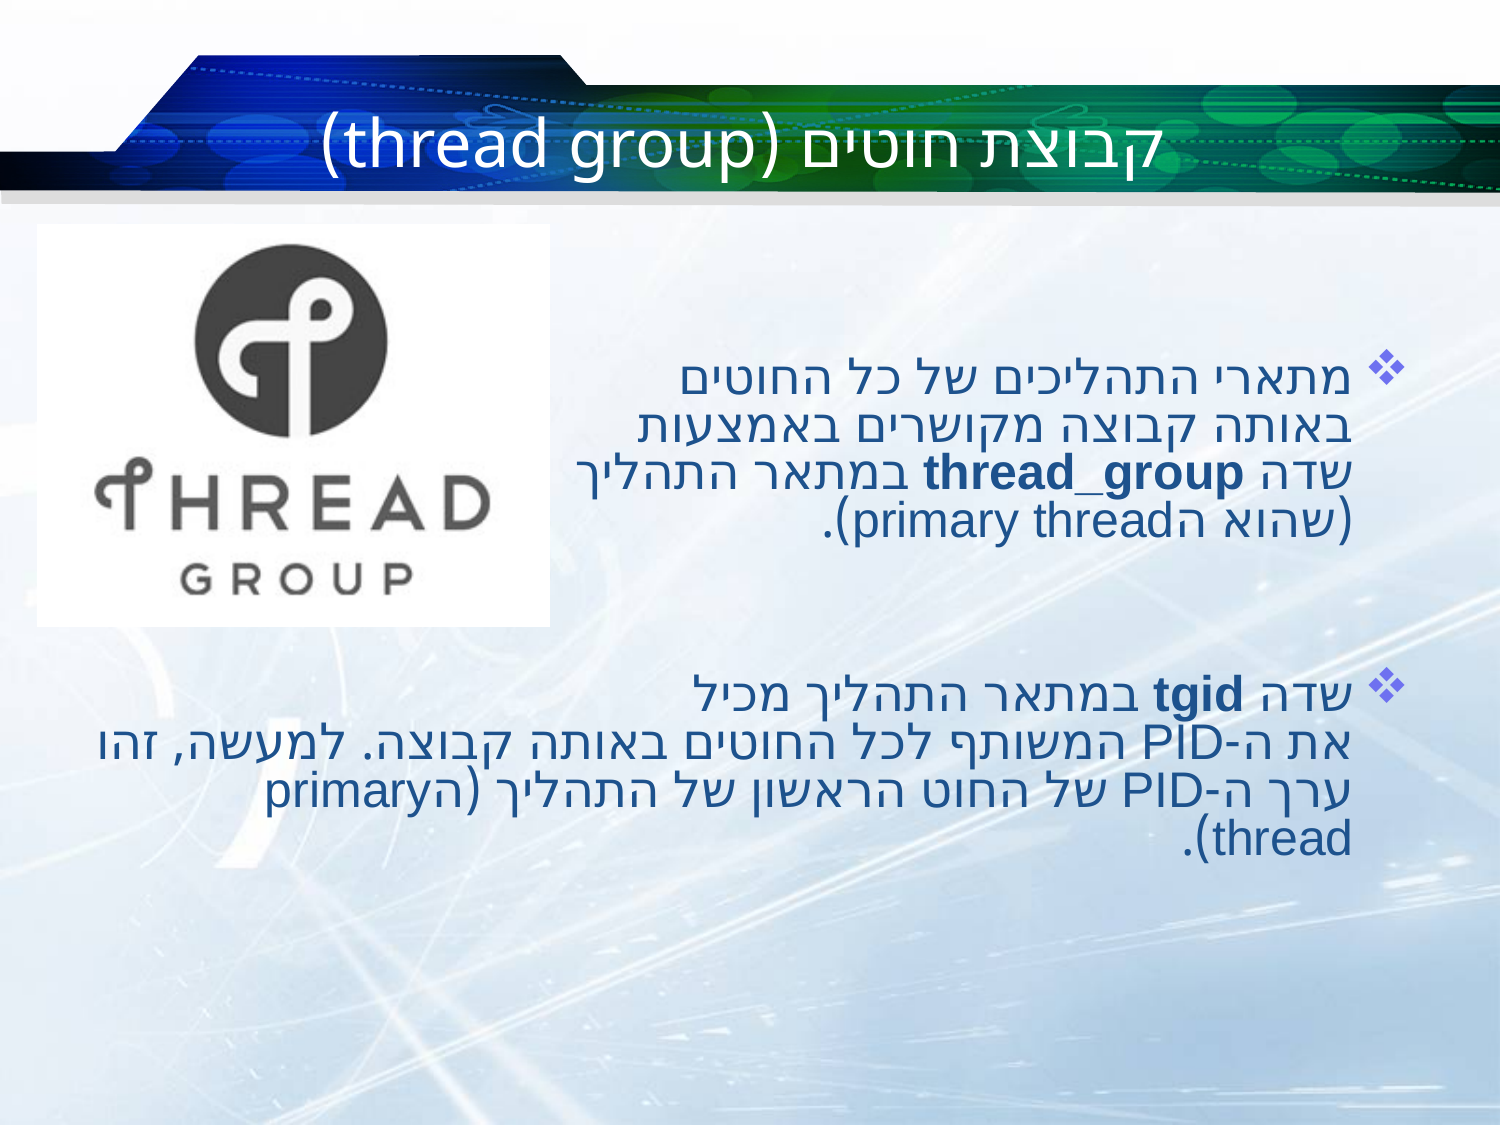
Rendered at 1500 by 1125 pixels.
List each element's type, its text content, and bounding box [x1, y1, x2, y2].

picture [0, 0, 1500, 1125]
list מתארי התהליכים של כל החוטים באותה קבוצה מקושרים באמצעות שדה thread_group במתאר התהליך (שהוא הprimary thread). שדה tgid במתאר התהליך מכיל את ה-PID המשותף לכל החוטים באותה קבוצה. למעשה, זהו ערך ה-PID של החוט הראשון של התהליך (הprimary thread). [74, 220, 1426, 1064]
title קבוצת חוטים (thread group) [99, 94, 1388, 188]
